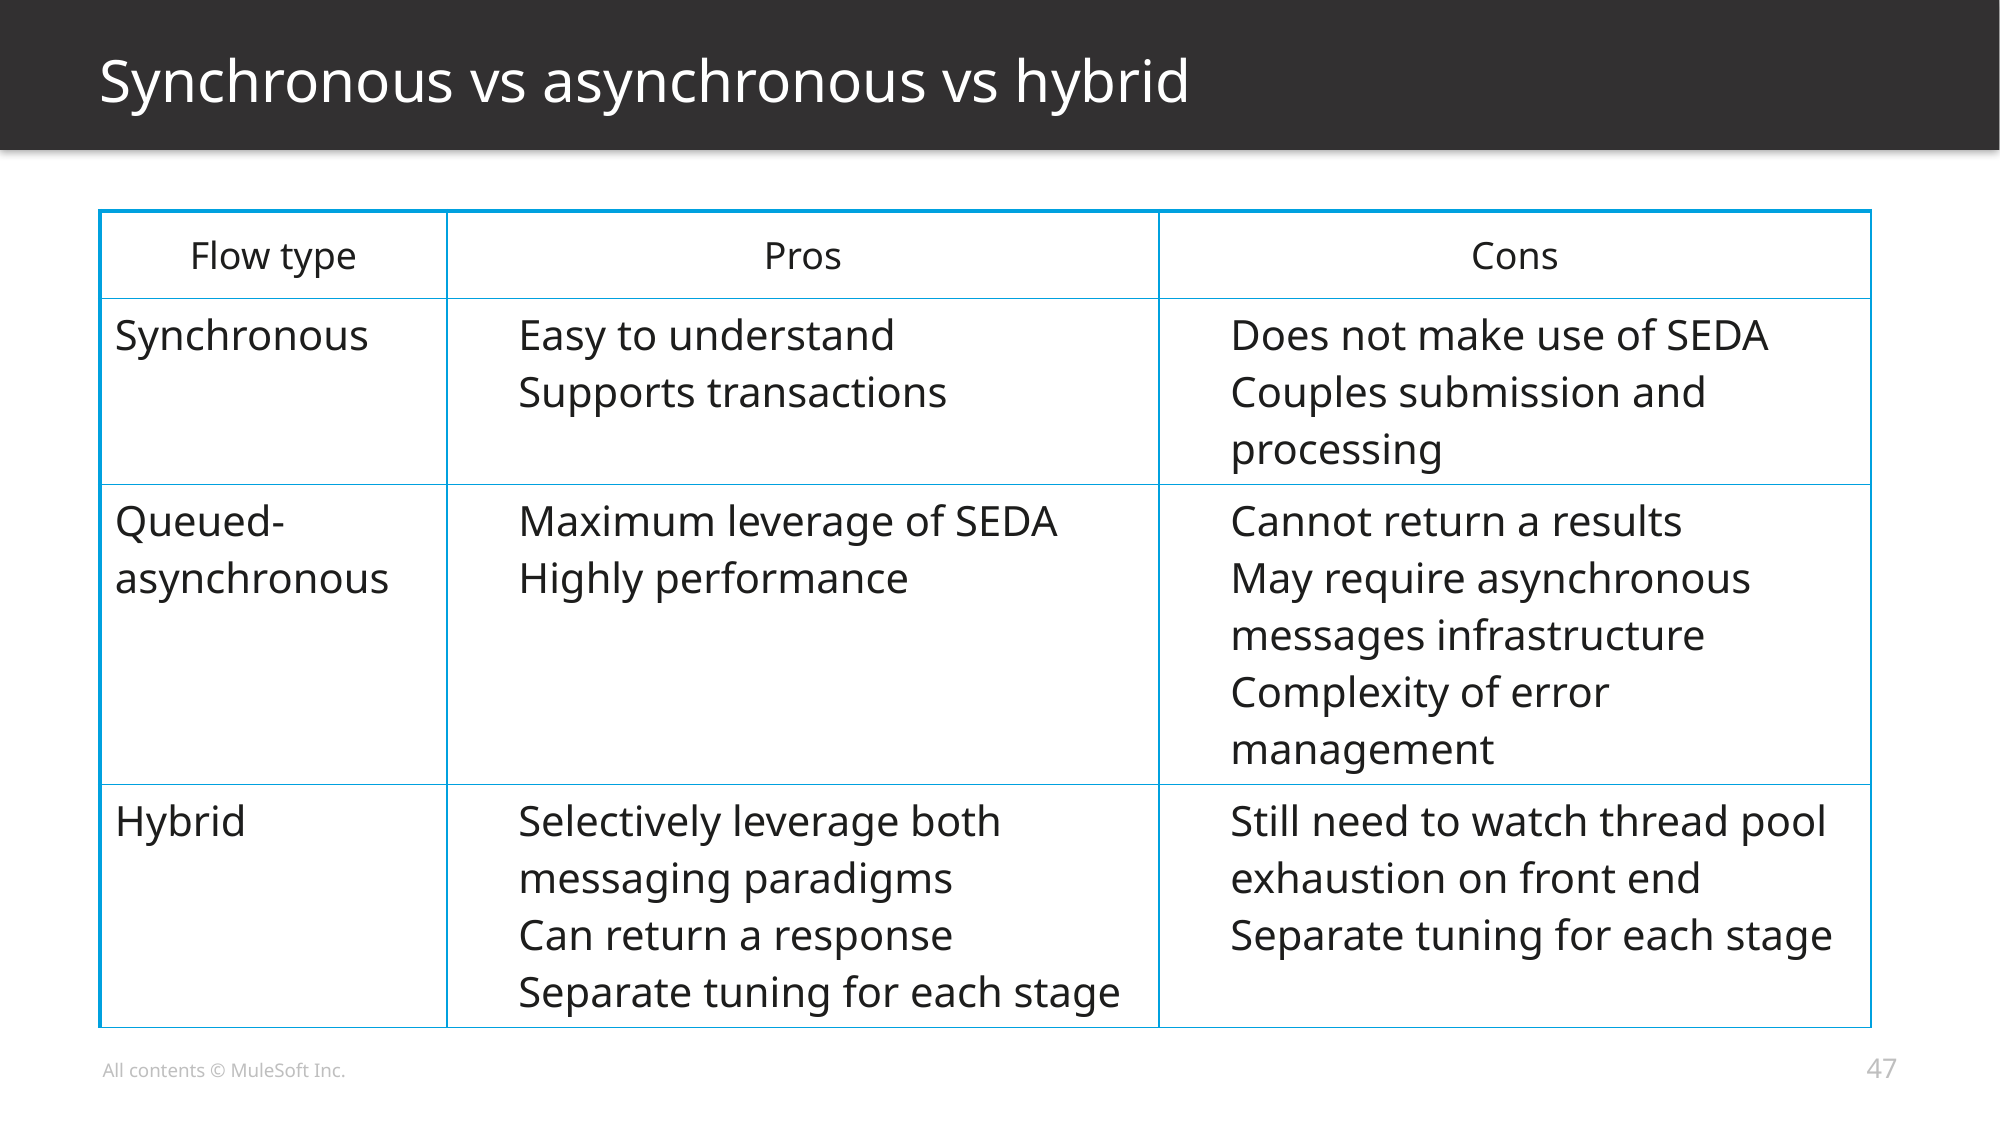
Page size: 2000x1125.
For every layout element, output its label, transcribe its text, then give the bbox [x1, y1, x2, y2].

table_cell Hybrid [102, 785, 446, 1027]
slide_number 47 [1785, 1039, 1898, 1100]
table_cell Queued- asynchronous [102, 485, 446, 784]
table_cell Does not make use of SEDA Couples submission and processing [1160, 299, 1870, 484]
table_header Cons [1160, 213, 1870, 298]
title Synchronous vs asynchronous vs hybrid [99, 0, 1656, 148]
table_header Pros [448, 213, 1158, 298]
table_cell Selectively leverage both messaging paradigms Can return a response Separate tuning for each stage [448, 785, 1158, 1027]
table_cell Synchronous [102, 299, 446, 484]
table_cell Still need to watch thread pool exhaustion on front end Separate tuning for each stage [1160, 785, 1870, 1027]
table_header Flow type [102, 213, 446, 298]
table_cell Cannot return a results May require asynchronous messages infrastructure Complexity of error management [1160, 485, 1870, 784]
table_cell Easy to understand Supports transactions [448, 299, 1158, 484]
table_cell Maximum leverage of SEDA Highly performance [448, 485, 1158, 784]
